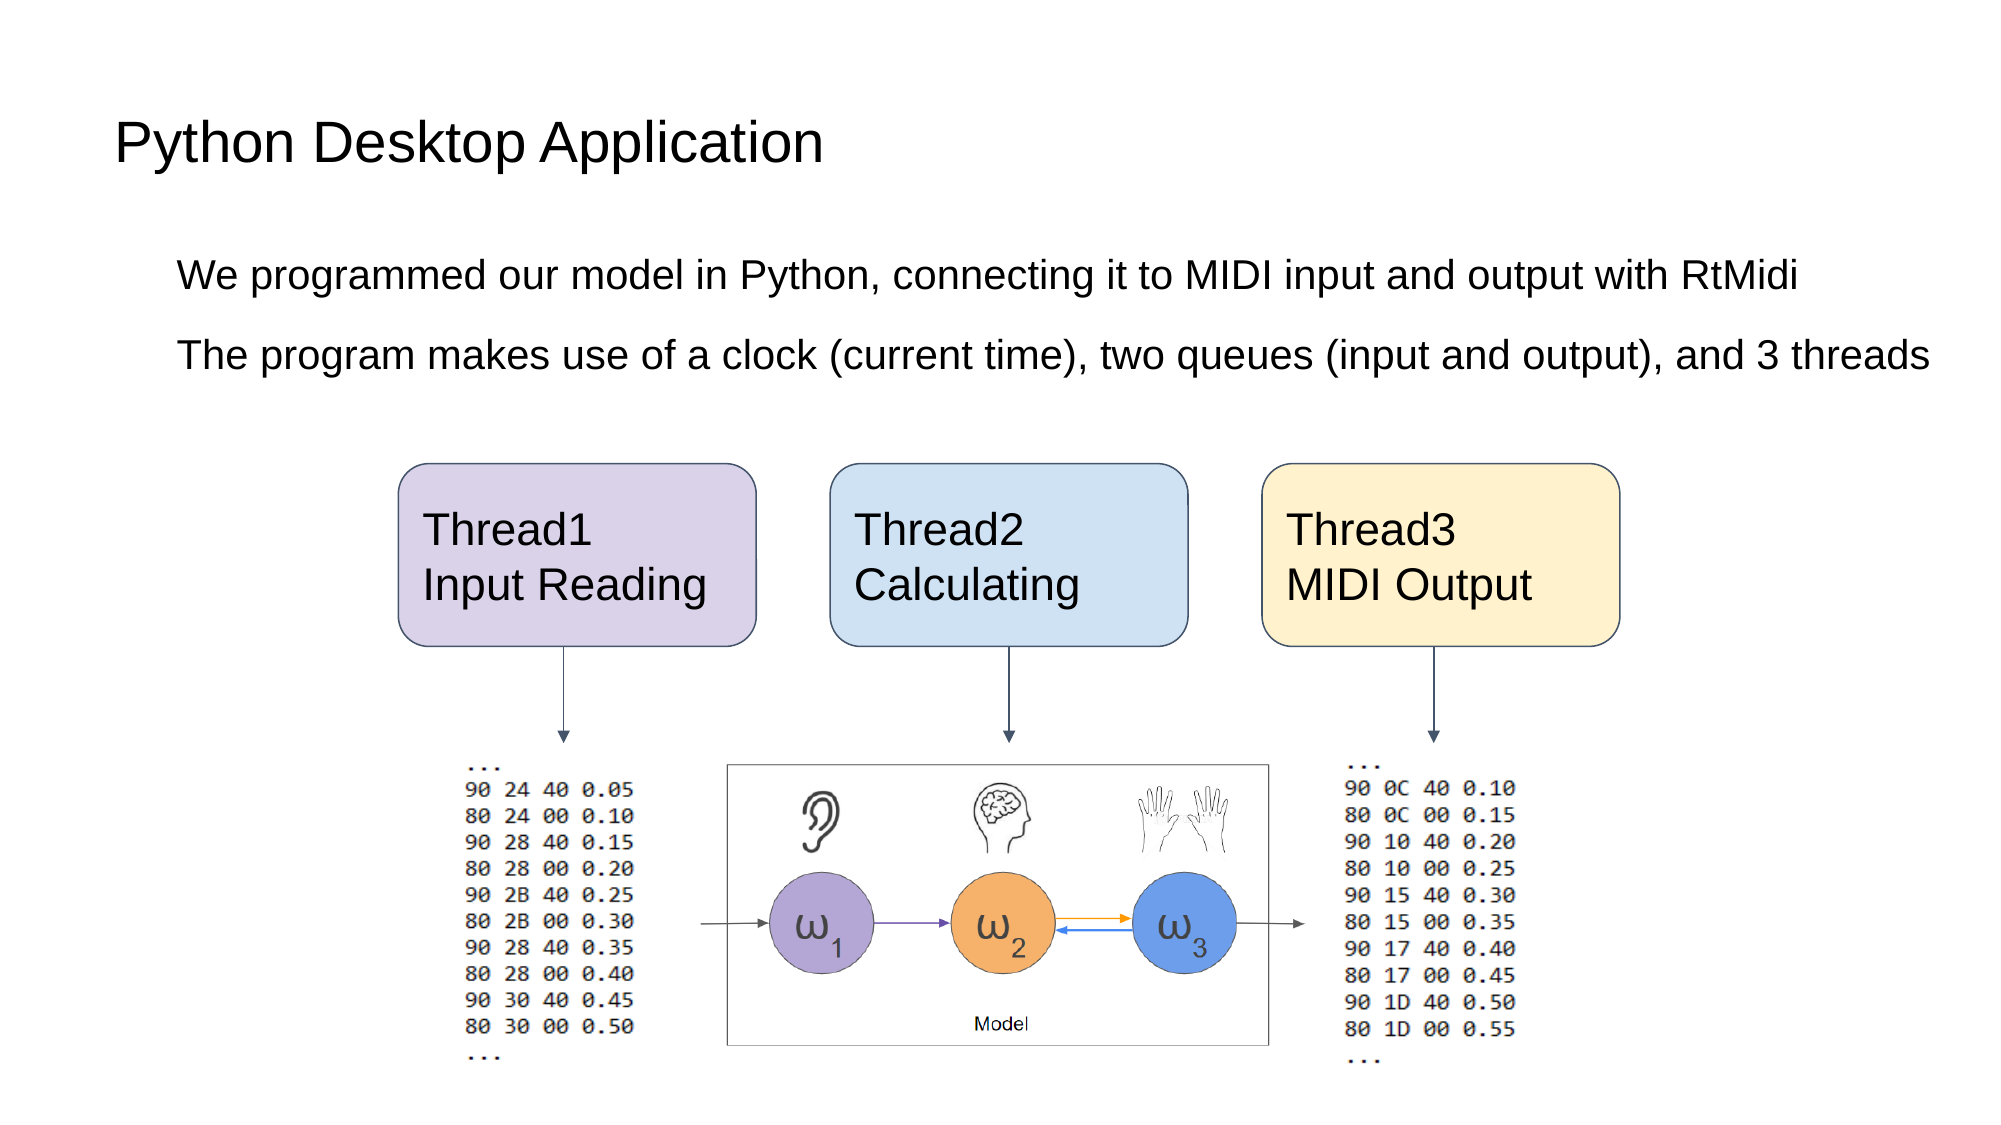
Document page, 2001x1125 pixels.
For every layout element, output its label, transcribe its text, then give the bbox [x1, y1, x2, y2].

text_box Thread1 Input Reading [398, 463, 757, 647]
picture [686, 742, 1319, 1065]
text_box Thread2 Calculating [830, 463, 1189, 647]
text_box We programmed our model in Python, connecting it to MIDI input and output with RtMidi [161, 232, 1950, 313]
picture [1342, 754, 1539, 1081]
picture [465, 759, 662, 1076]
text_box The program makes use of a clock (current time), two queues (input and output), and 3 threads [161, 313, 1984, 394]
title Python Desktop Application [99, 45, 1900, 233]
text_box Thread3 MIDI Output [1262, 463, 1620, 647]
